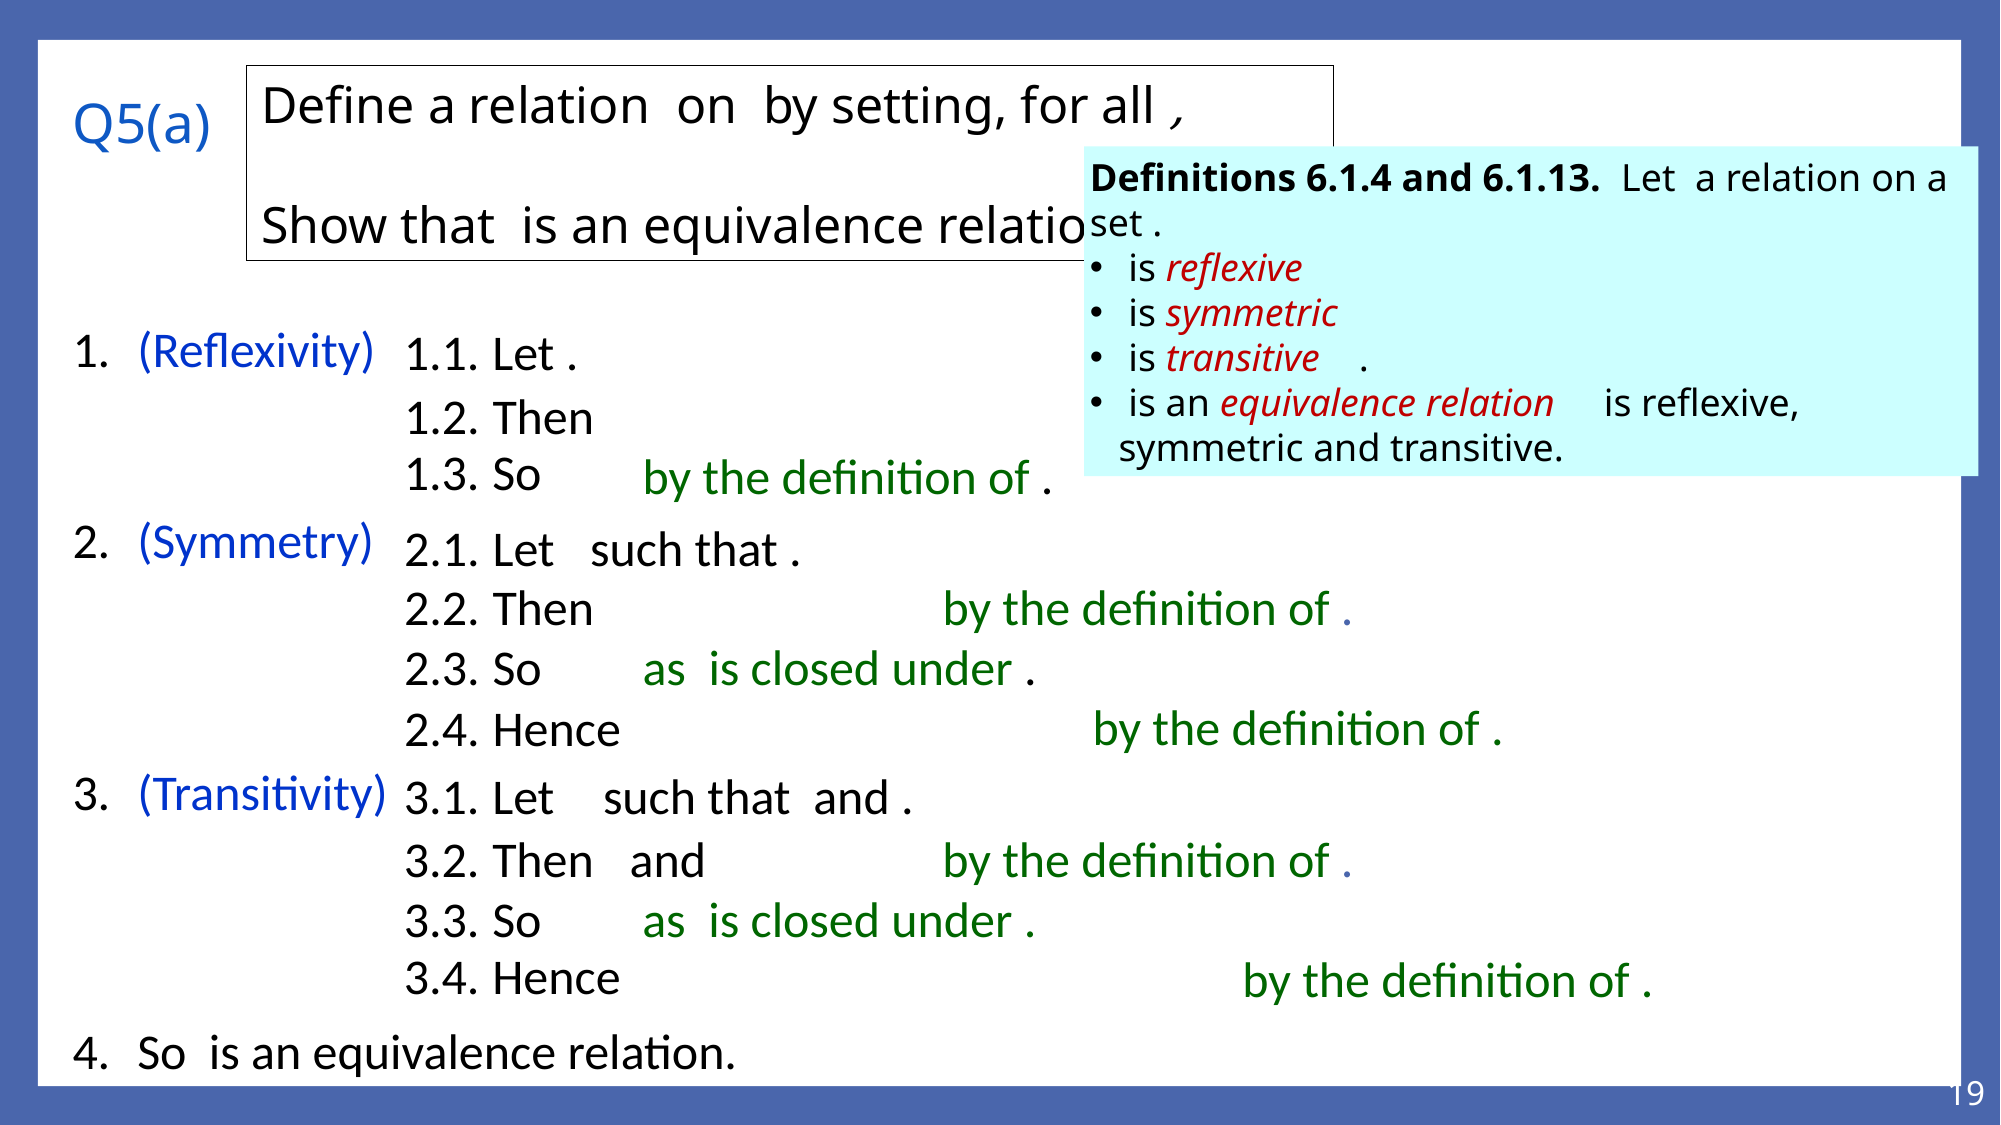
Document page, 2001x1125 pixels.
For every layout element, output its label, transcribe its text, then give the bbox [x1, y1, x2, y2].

title Q5(a) [57, 65, 246, 178]
text_box 3. (Transitivity) [57, 753, 435, 829]
text_box 1. (Reflexivity) [57, 310, 435, 386]
text_box 2. (Symmetry) [57, 500, 435, 576]
slide_number 19 [1720, 1065, 2000, 1125]
